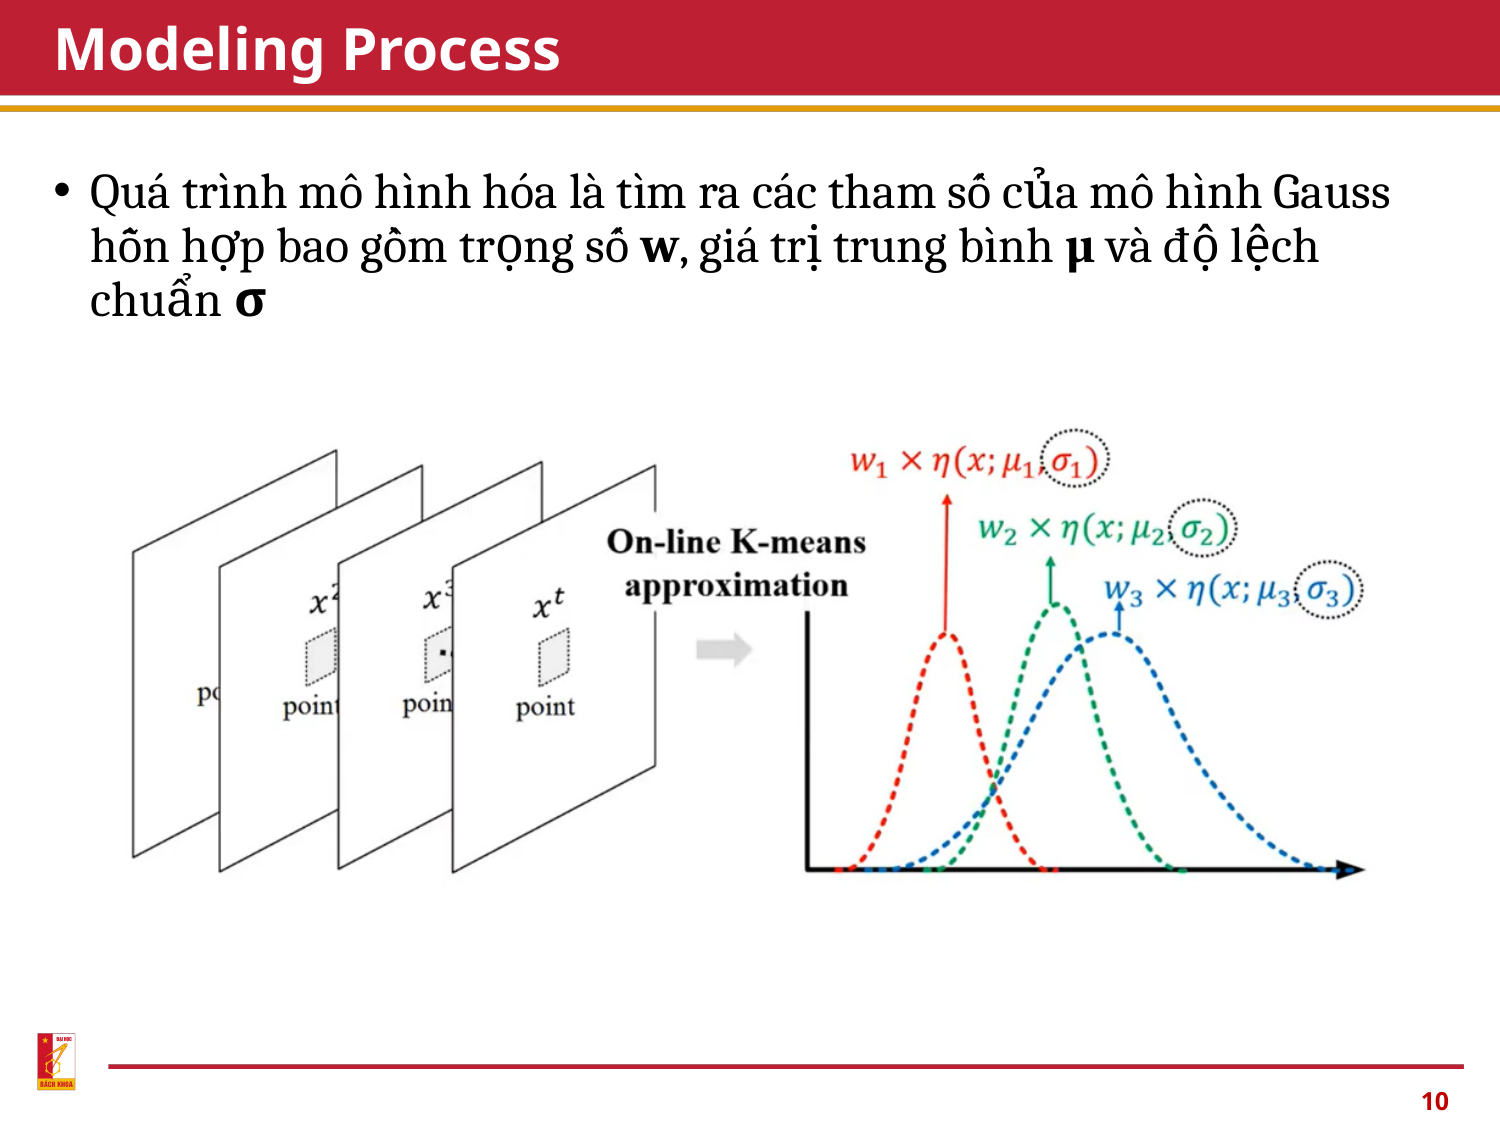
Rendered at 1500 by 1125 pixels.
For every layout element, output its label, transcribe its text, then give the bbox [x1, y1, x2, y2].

title Modeling Process [38, 12, 1462, 87]
picture [0, 0, 1500, 1125]
slide_number 10 [1126, 1078, 1464, 1125]
list Quá trình mô hình hóa là tìm ra các tham số của mô hình Gauss hỗn hợp bao gồm trọng số w, giá trị trung bình µ và độ lệch chuẩn σ [38, 157, 1462, 1000]
